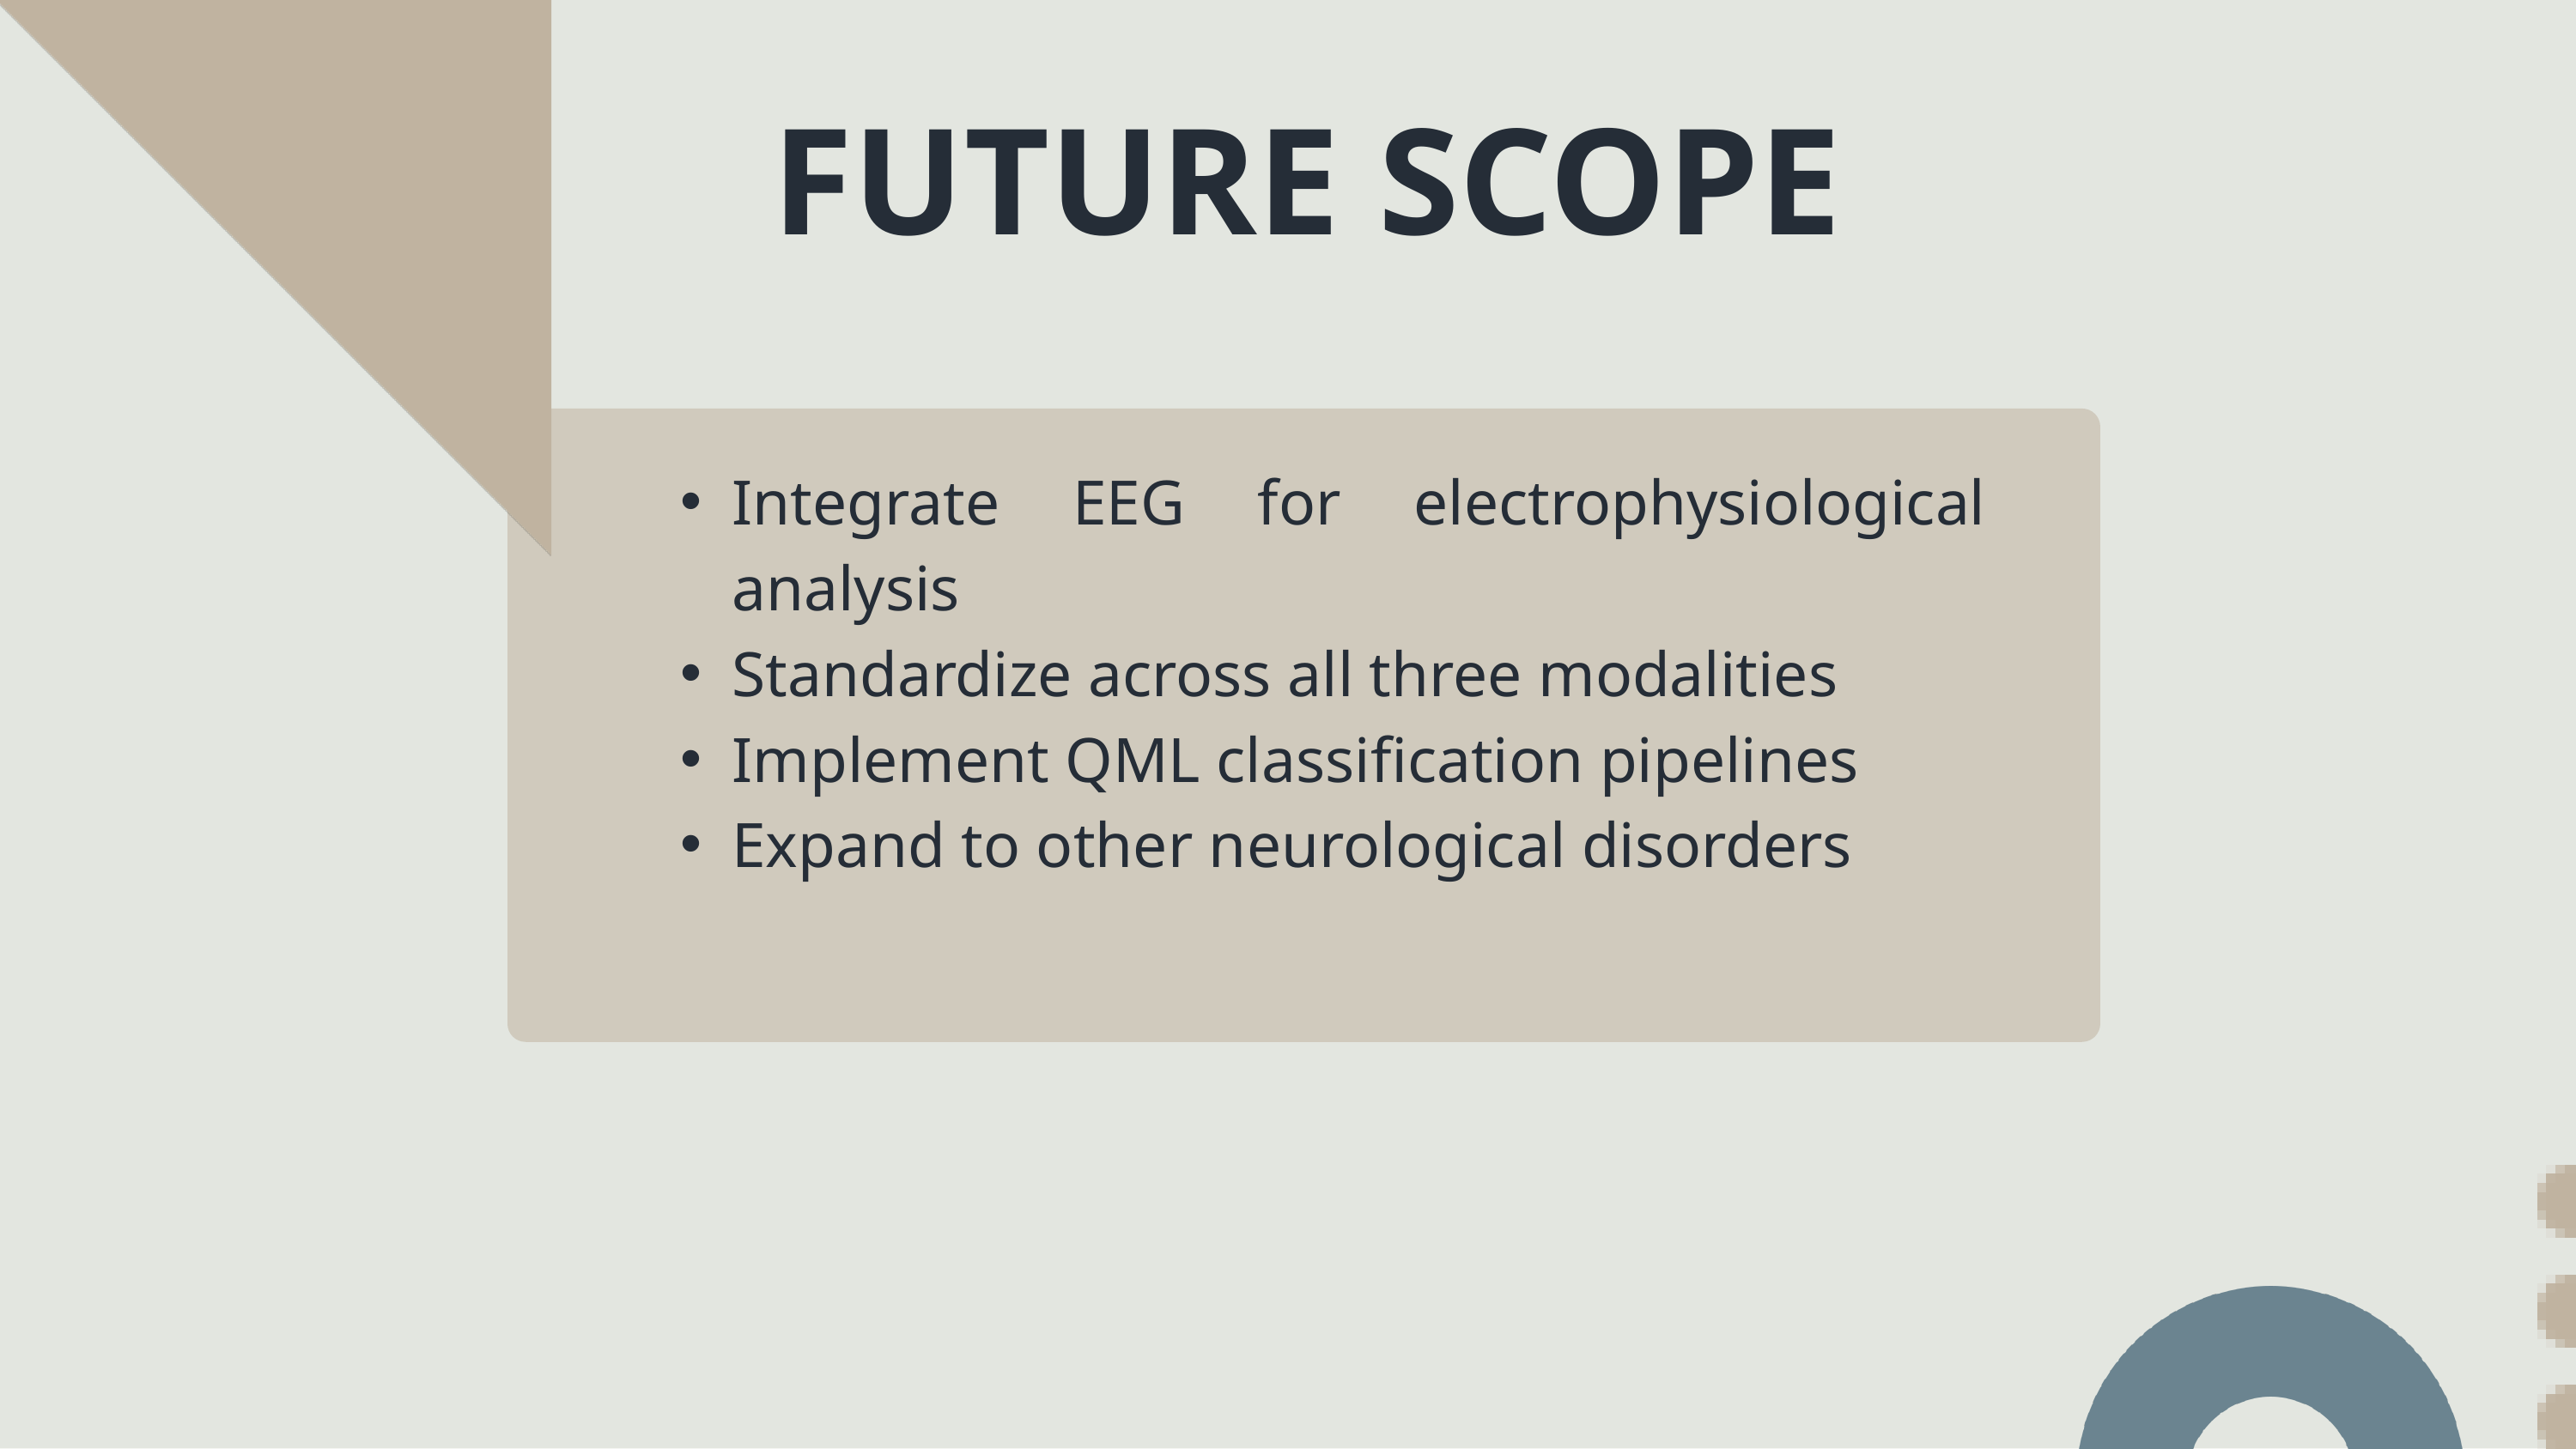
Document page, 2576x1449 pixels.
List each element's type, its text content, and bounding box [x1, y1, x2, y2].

text_box [2076, 1286, 2464, 1449]
text_box FUTURE SCOPE [675, 146, 1940, 264]
text_box [0, 0, 552, 556]
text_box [507, 408, 2101, 1042]
text_box [0, 0, 2576, 1449]
text_box [2537, 1165, 2576, 1449]
